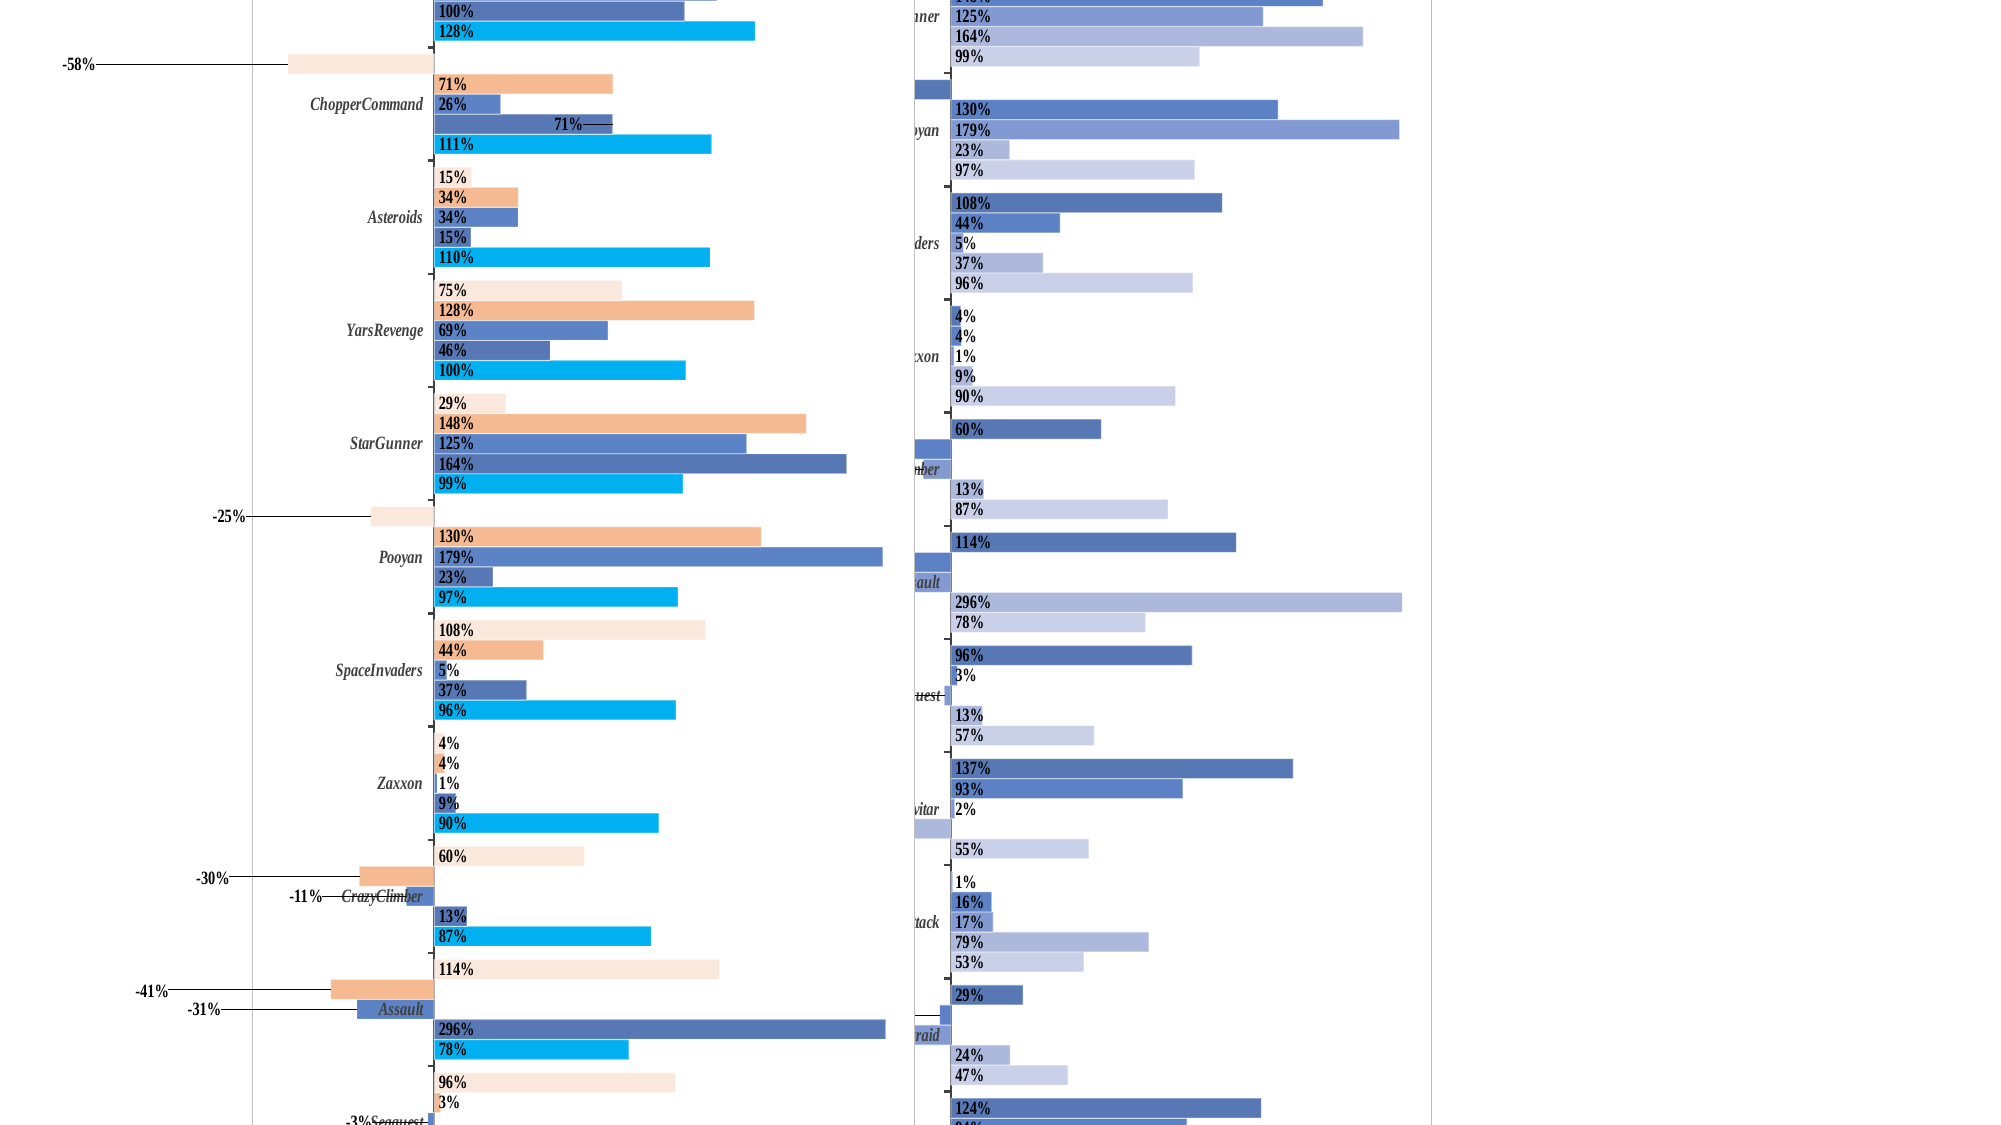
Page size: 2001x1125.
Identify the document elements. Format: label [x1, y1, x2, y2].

chart [51, 0, 1432, 1125]
